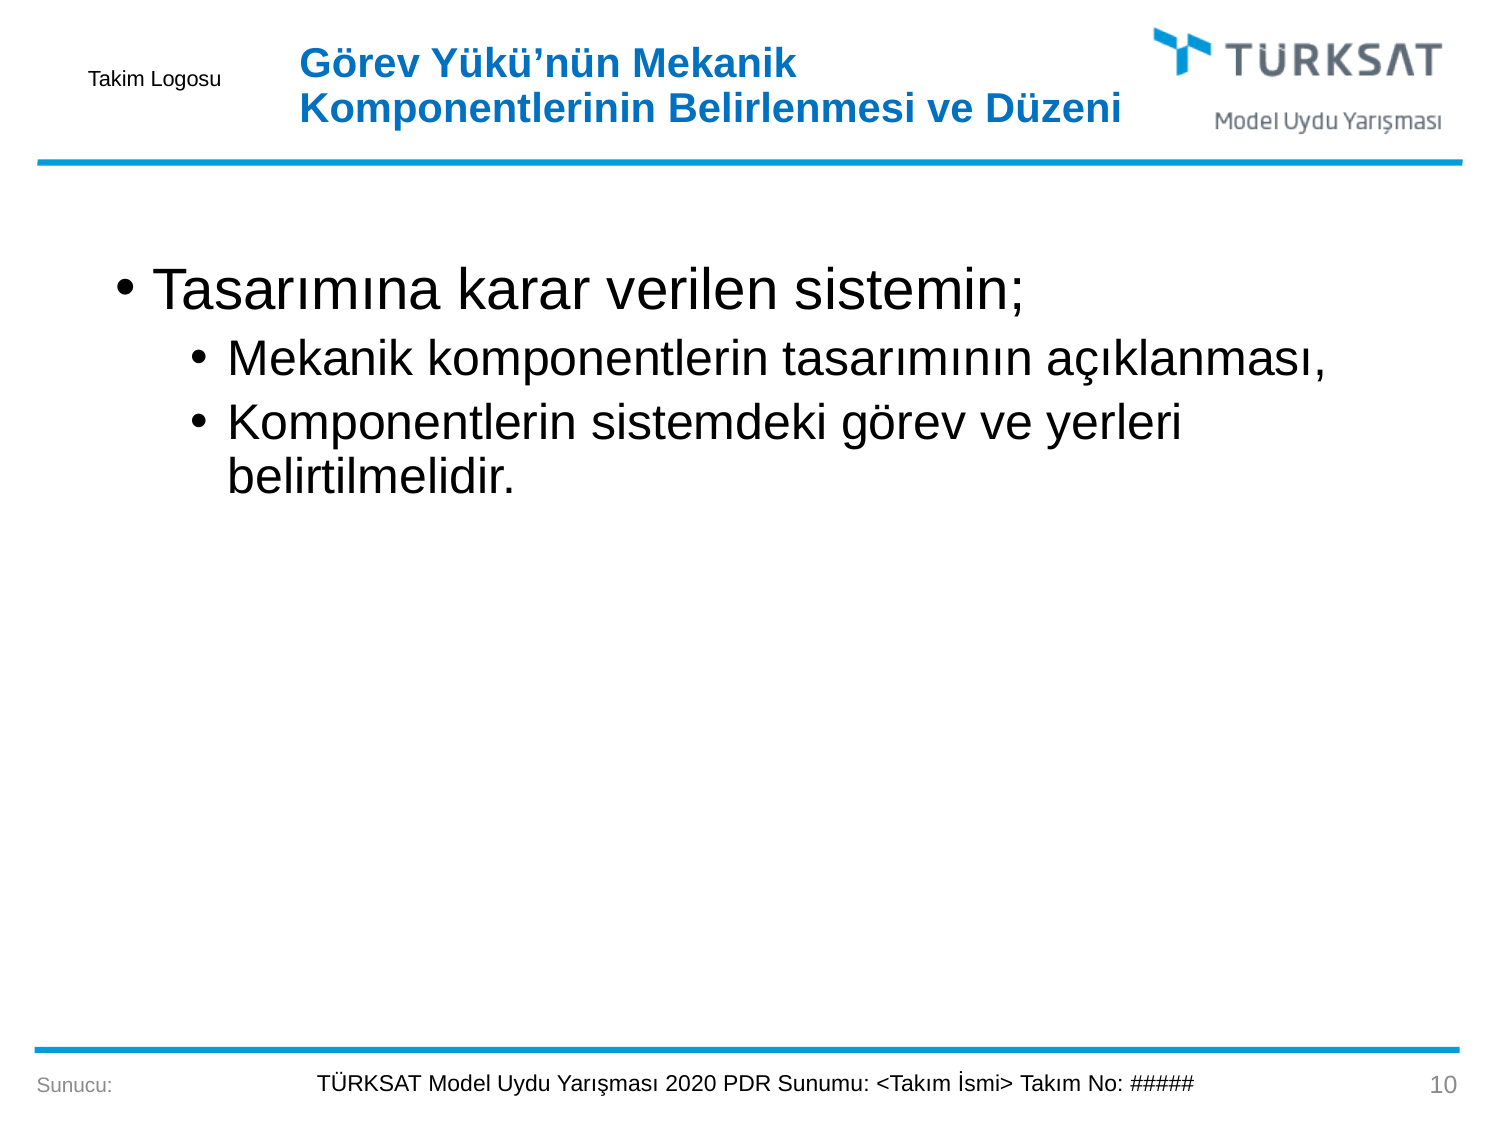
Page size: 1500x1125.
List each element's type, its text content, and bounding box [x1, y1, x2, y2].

title Görev Yükü’nün Mekanik Komponentlerinin Belirlenmesi ve Düzeni [284, 57, 1203, 117]
slide_number Sunucu: [21, 1054, 389, 1114]
slide_number 10 [1358, 1054, 1473, 1114]
list Tasarımına karar verilen sistemin; Mekanik komponentlerin tasarımının açıklanması, Komponentlerin sistemdeki görev ve yerleri belirtilmelidir. [100, 251, 1394, 966]
picture [1131, 13, 1460, 155]
